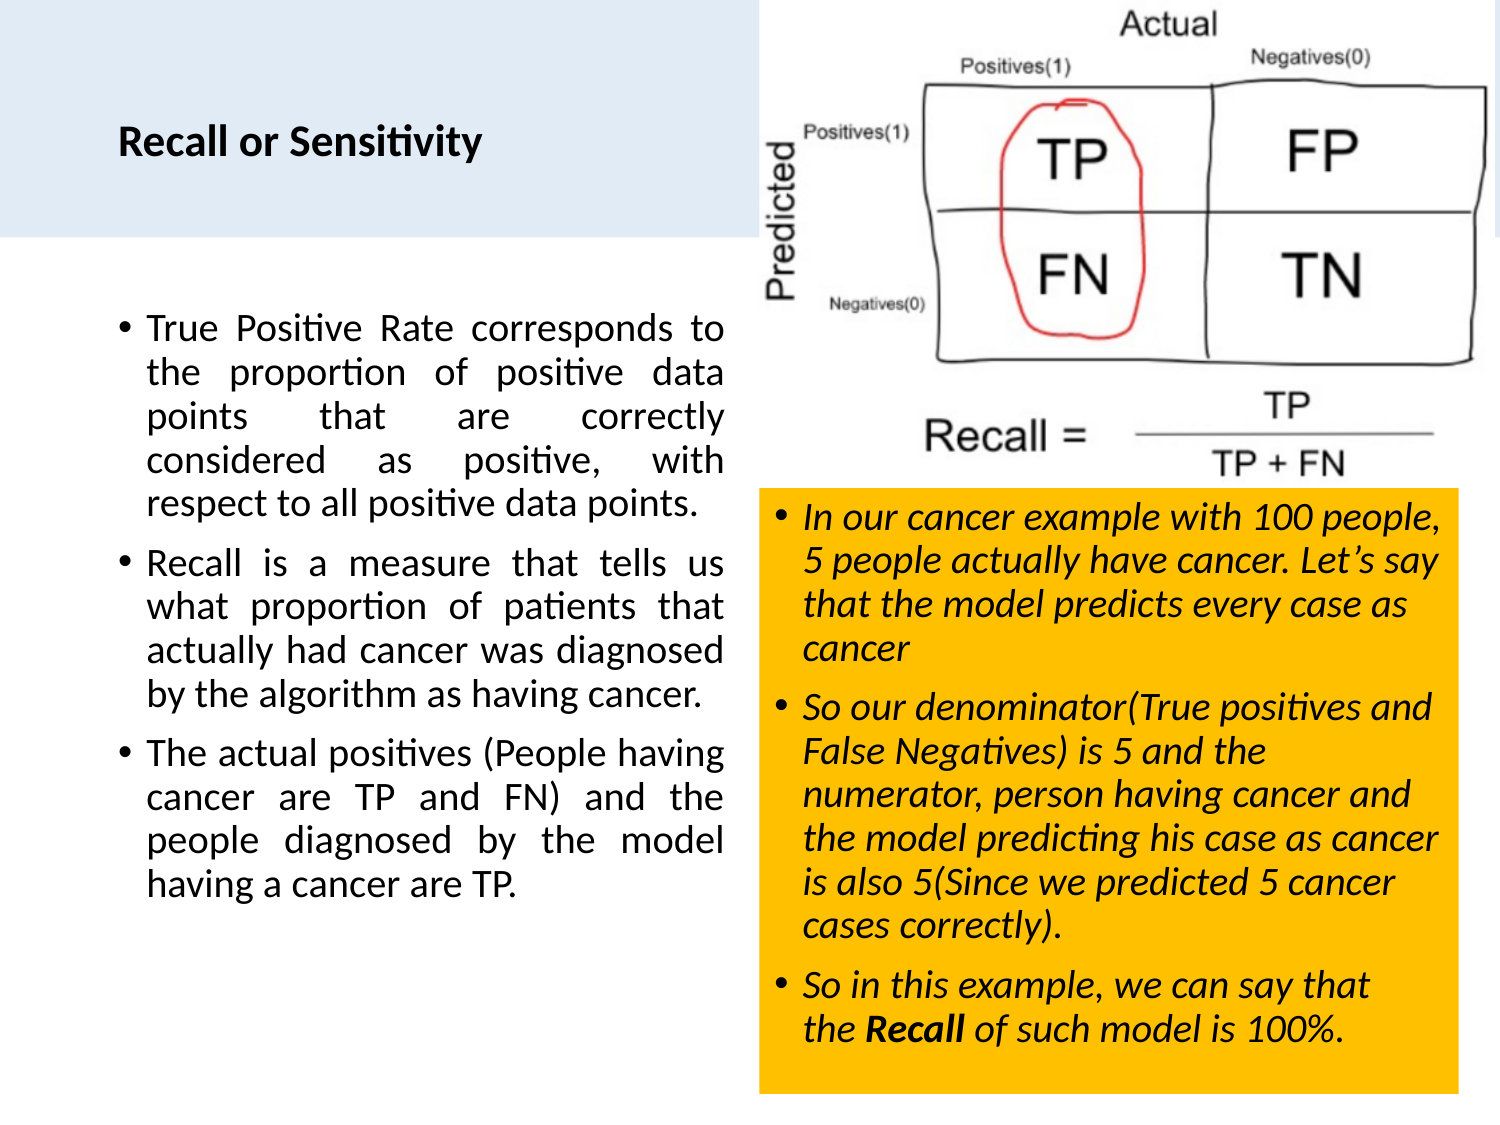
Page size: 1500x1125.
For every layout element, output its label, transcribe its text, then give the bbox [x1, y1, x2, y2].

list True Positive Rate corresponds to the proportion of positive data points that are correctly considered as positive, with respect to all positive data points. Recall is a measure that tells us what proportion of patients that actually had cancer was diagnosed by the algorithm as having cancer. The actual positives (People having cancer are TP and FN) and the people diagnosed by the model having a cancer are TP. [103, 299, 741, 1014]
list In our cancer example with 100 people, 5 people actually have cancer. Let’s say that the model predicts every case as cancer So our denominator(True positives and False Negatives) is 5 and the numerator, person having cancer and the model predicting his case as cancer is also 5(Since we predicted 5 cancer cases correctly). So in this example, we can say that the Recall of such model is 100%. [759, 496, 1459, 1094]
picture [759, 0, 1496, 488]
title Recall or Sensitivity [103, 59, 754, 278]
